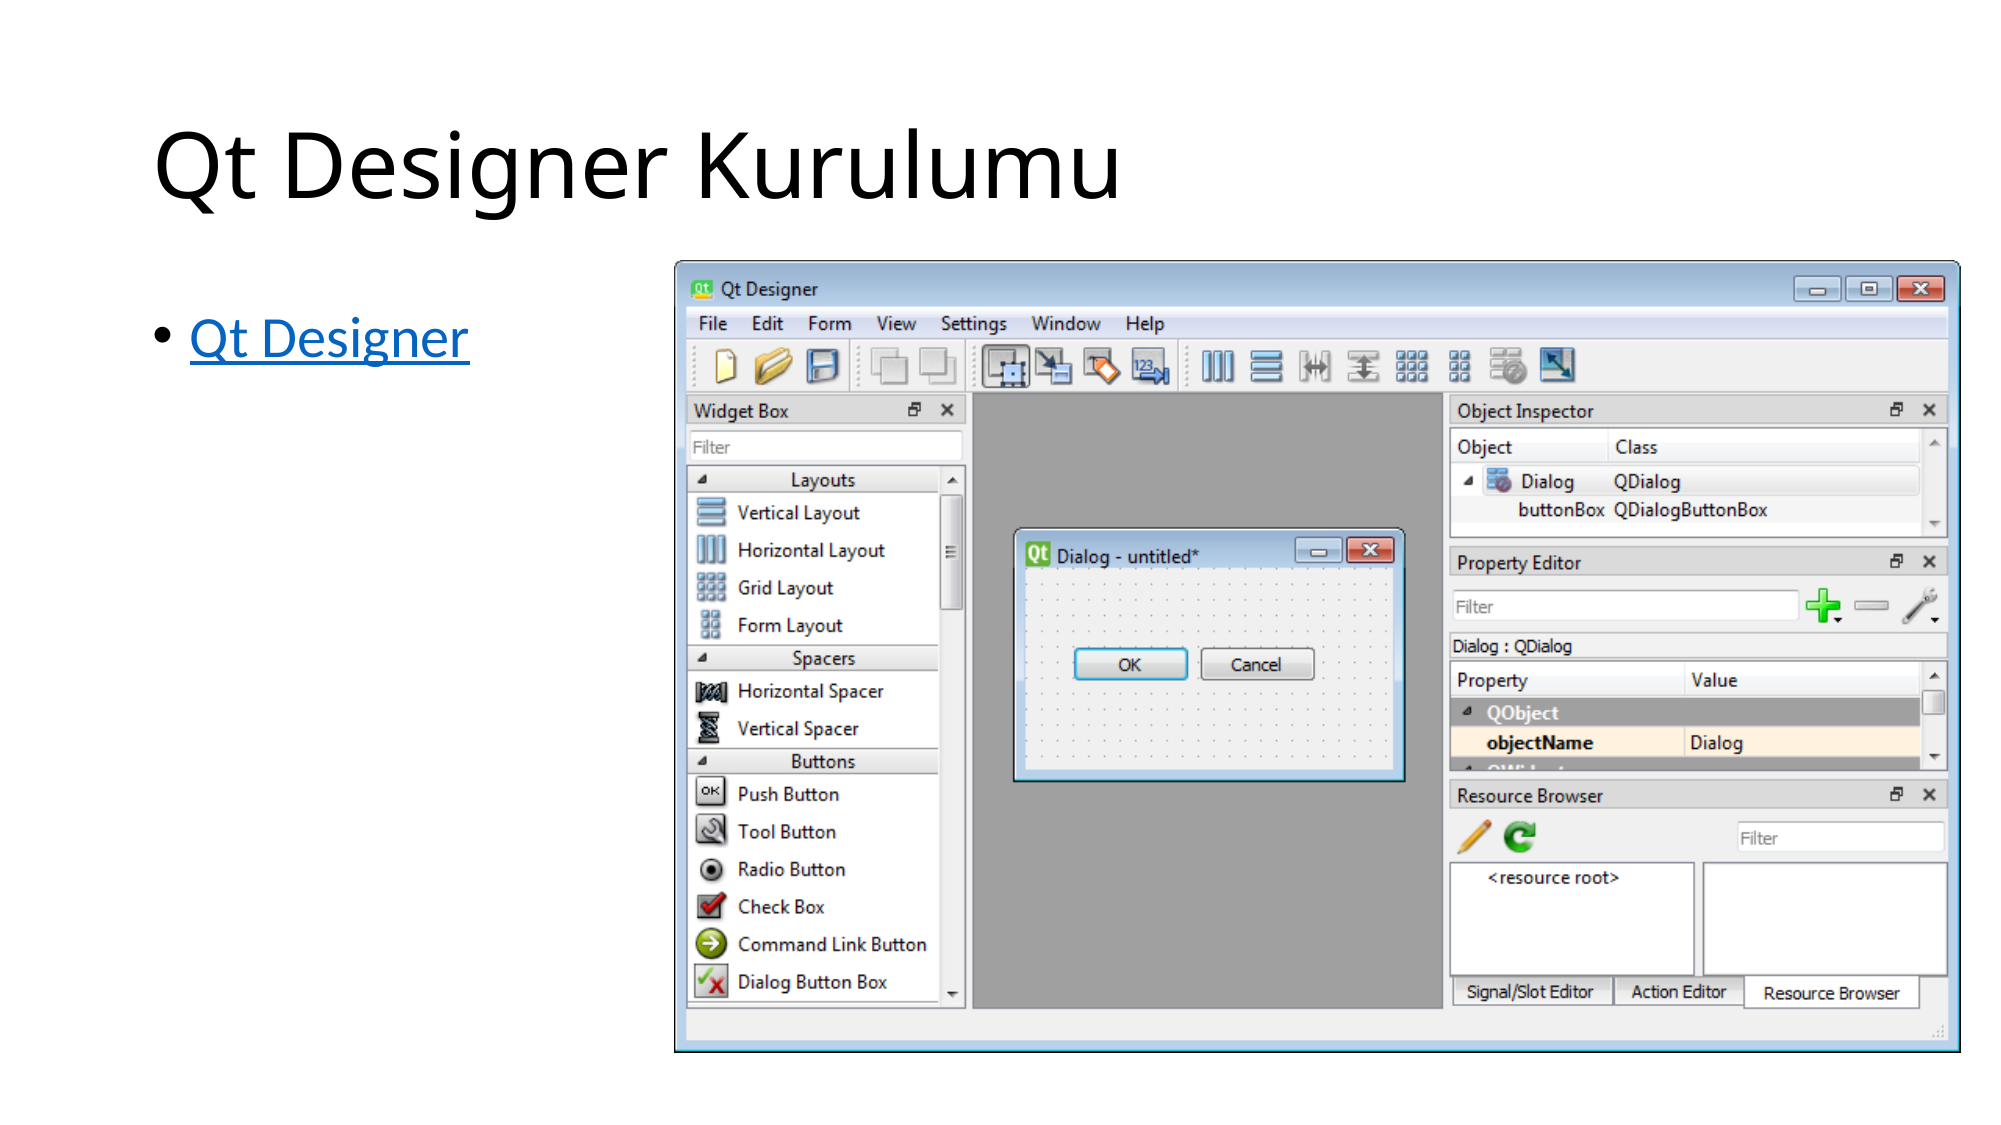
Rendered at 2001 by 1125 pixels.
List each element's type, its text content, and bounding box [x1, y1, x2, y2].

picture [674, 260, 1961, 1053]
list Qt Designer [137, 299, 594, 1014]
title Qt Designer Kurulumu [137, 59, 1863, 278]
